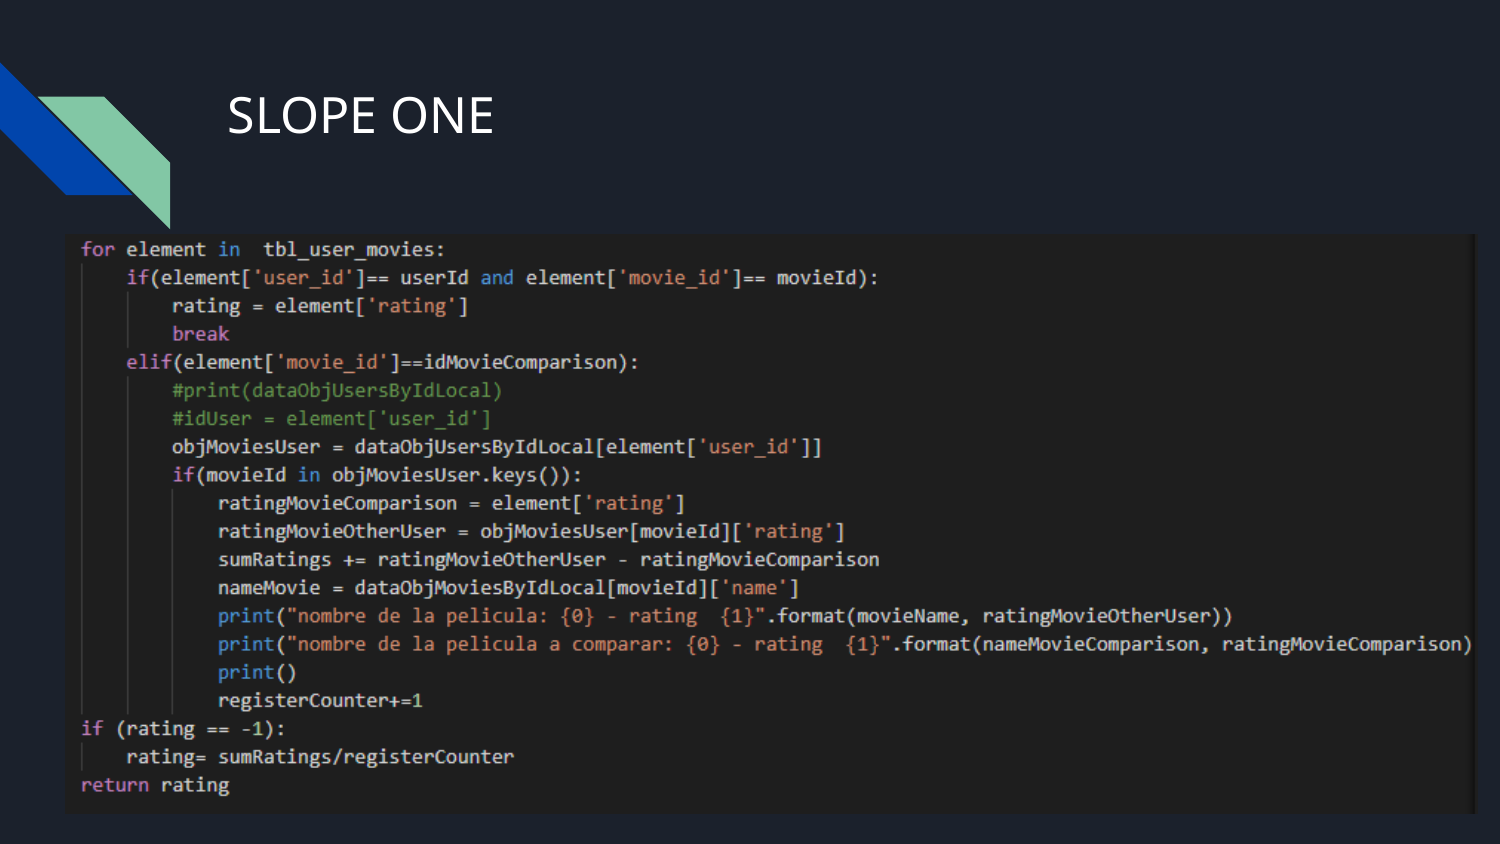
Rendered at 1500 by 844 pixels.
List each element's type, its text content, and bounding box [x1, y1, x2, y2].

picture [65, 234, 1478, 815]
title SLOPE ONE [212, 64, 1368, 215]
